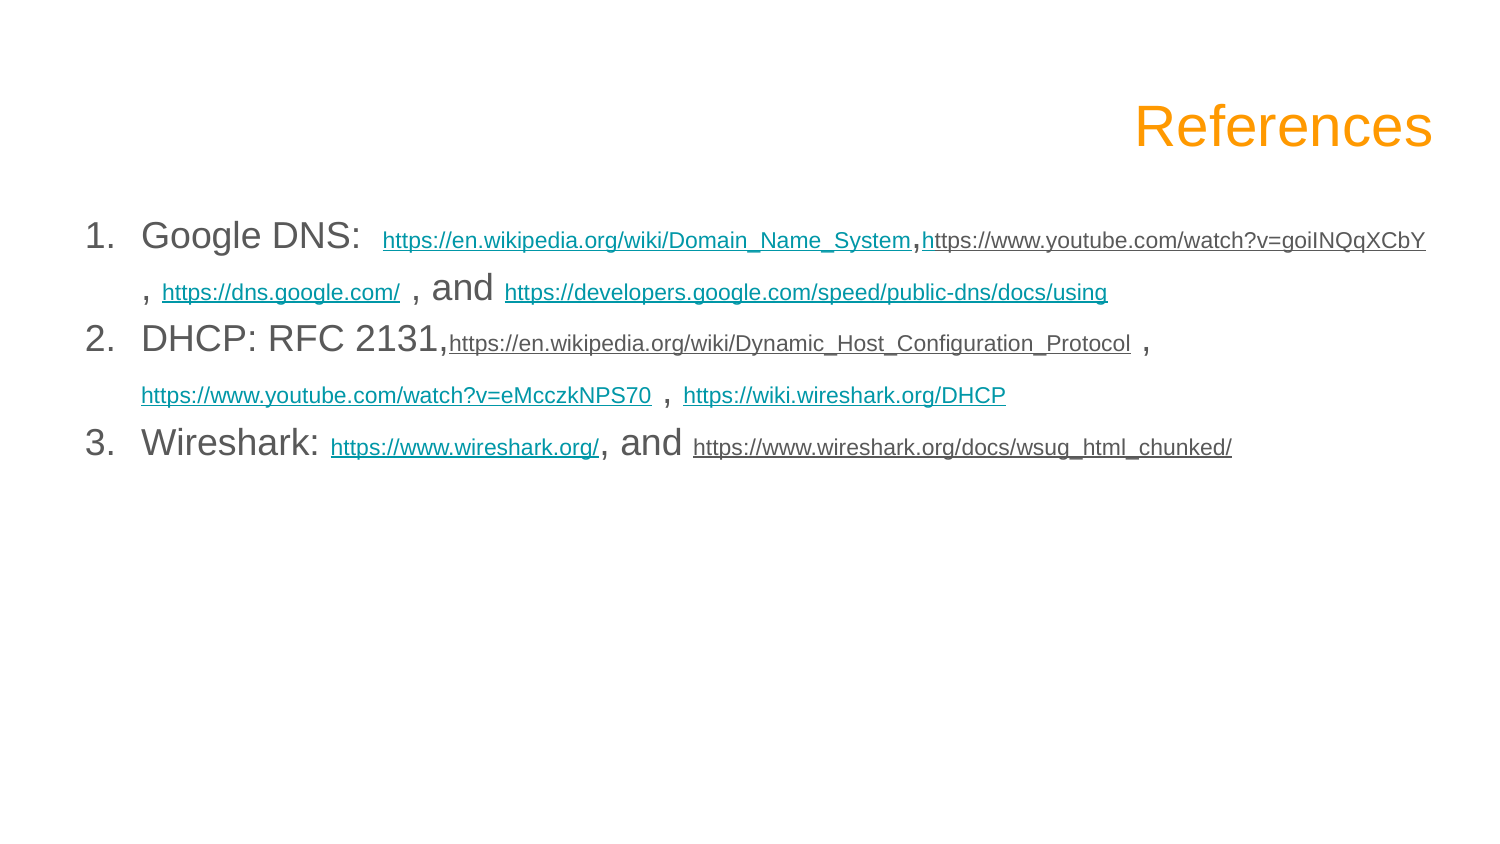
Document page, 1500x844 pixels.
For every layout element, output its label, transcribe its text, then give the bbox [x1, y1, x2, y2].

list Google DNS: https://en.wikipedia.org/wiki/Domain_Name_System,https://www.youtube.com/watch?v=goiINQqXCbY, https://dns.google.com/ , and https://developers.google.com/speed/public-dns/docs/using DHCP: RFC 2131,https://en.wikipedia.org/wiki/Dynamic_Host_Configuration_Protocol , https://www.youtube.com/watch?v=eMcczkNPS70 , https://wiki.wireshark.org/DHCP Wireshark: https://www.wireshark.org/, and https://www.wireshark.org/docs/wsug_html_chunked/ [51, 189, 1449, 750]
title References [51, 72, 1449, 167]
